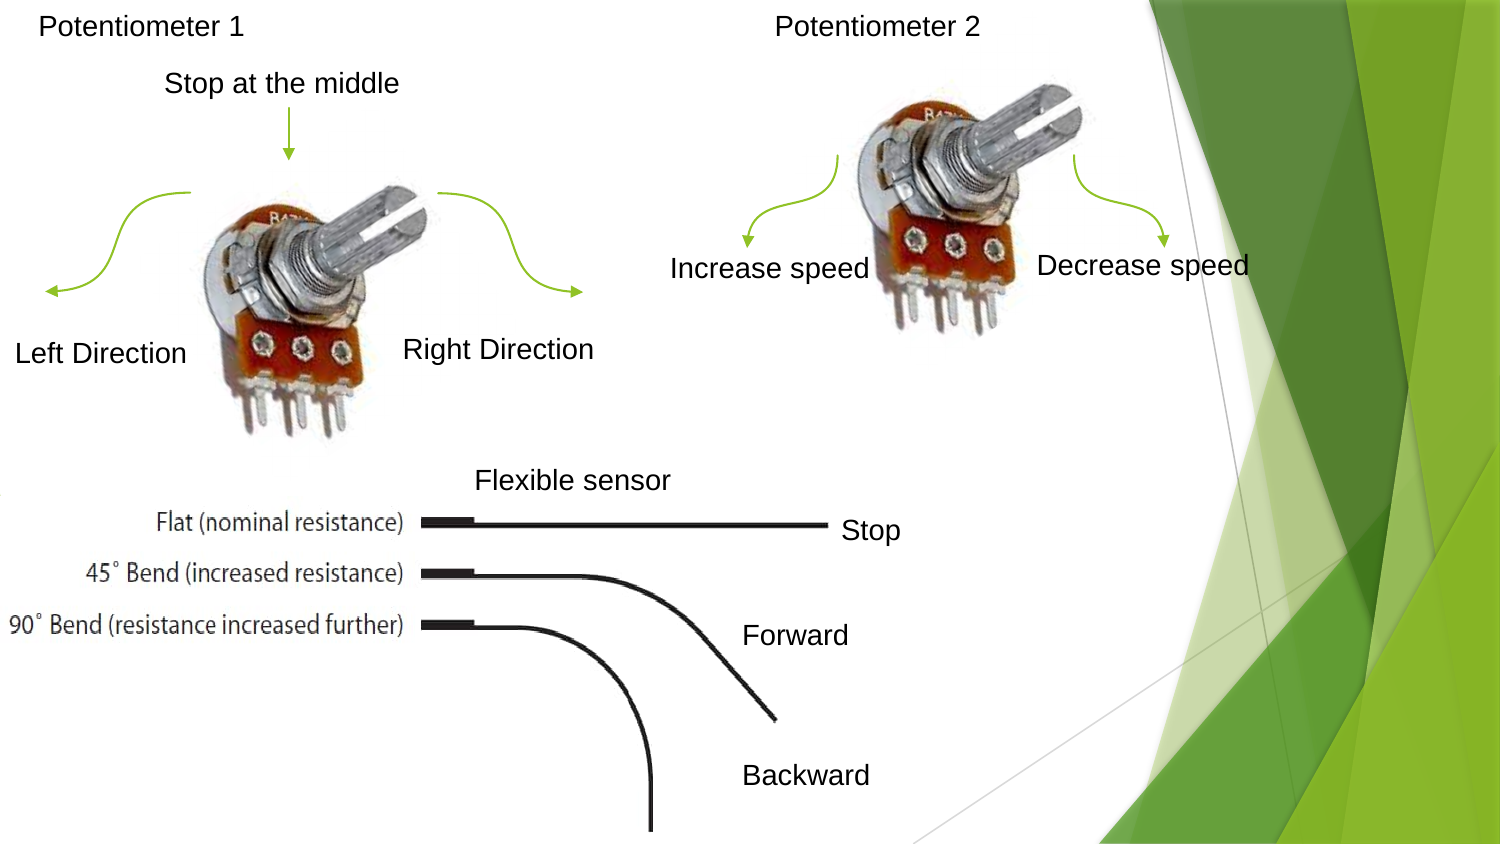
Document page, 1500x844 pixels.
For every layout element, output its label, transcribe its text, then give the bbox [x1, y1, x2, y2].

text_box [437, 192, 584, 293]
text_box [746, 154, 839, 249]
picture [807, 48, 1123, 374]
picture [153, 108, 518, 487]
text_box Increase speed [655, 241, 848, 292]
text_box Stop Forward Backward [841, 504, 1159, 799]
picture [0, 496, 839, 844]
text_box Flexible sensor [459, 453, 775, 495]
text_box Decrease speed [1107, 239, 1338, 289]
text_box Stop at the middle [149, 57, 465, 108]
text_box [1073, 154, 1165, 249]
text_box Right Direction [467, 323, 704, 373]
text_box Left Direction [0, 327, 187, 378]
text_box Potentiometer 2 [759, 0, 1500, 50]
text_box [44, 192, 191, 293]
text_box Potentiometer 1 [23, 0, 261, 50]
